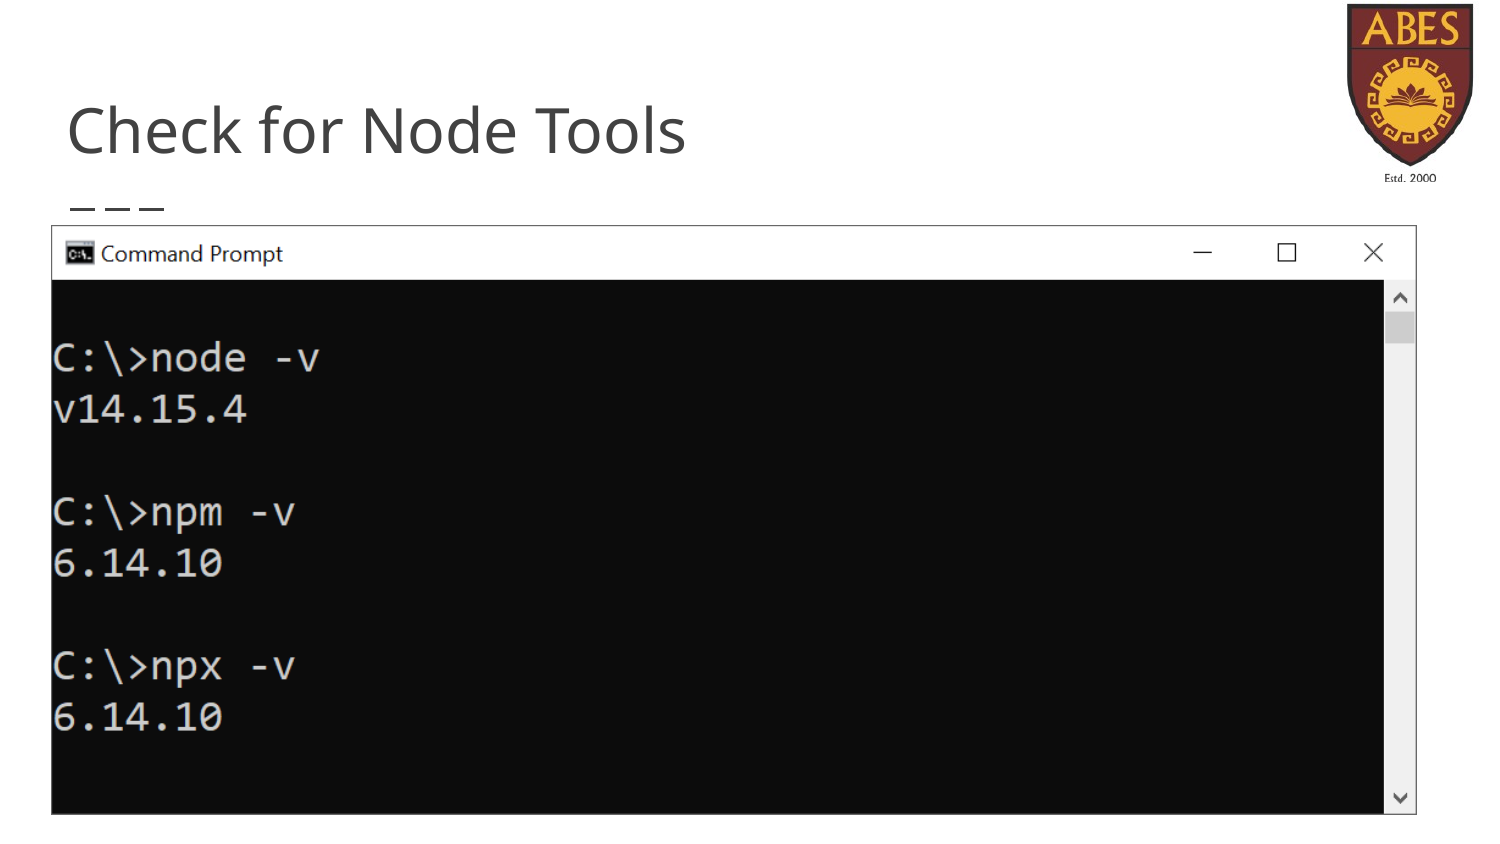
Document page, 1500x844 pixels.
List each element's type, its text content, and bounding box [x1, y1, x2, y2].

title Check for Node Tools [51, 61, 1314, 182]
picture [50, 225, 1417, 815]
picture [1319, 1, 1500, 182]
